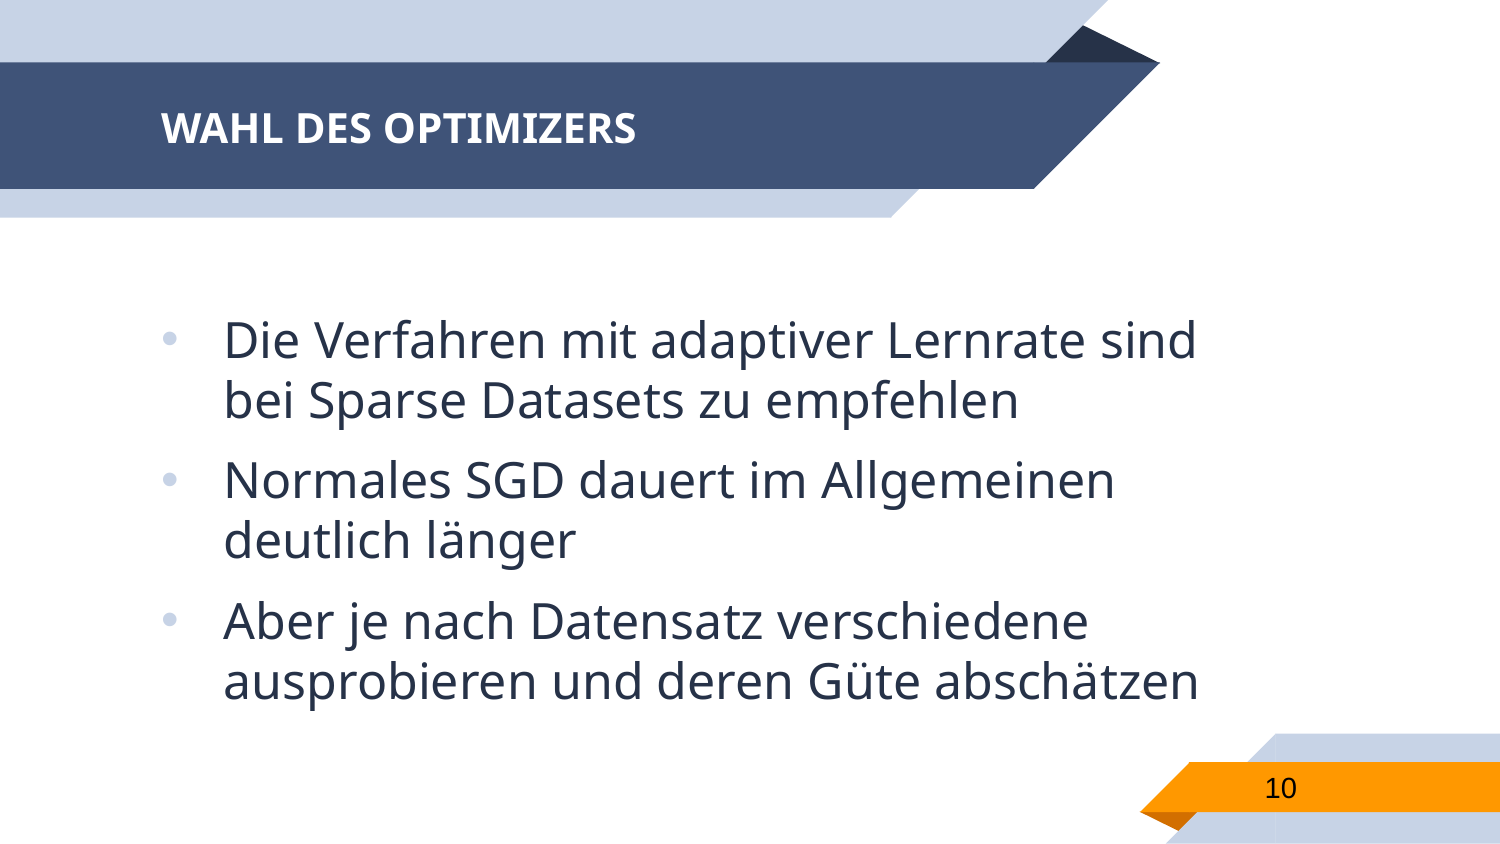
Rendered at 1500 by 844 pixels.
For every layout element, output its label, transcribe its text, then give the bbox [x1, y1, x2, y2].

list Die Verfahren mit adaptiver Lernrate sind bei Sparse Datasets zu empfehlen Normales SGD dauert im Allgemeinen deutlich länger Aber je nach Datensatz verschiedene ausprobieren und deren Güte abschätzen [133, 250, 1250, 767]
title WAHL DES OPTIMIZERS [133, 64, 1035, 190]
slide_number 10 [1249, 760, 1494, 813]
